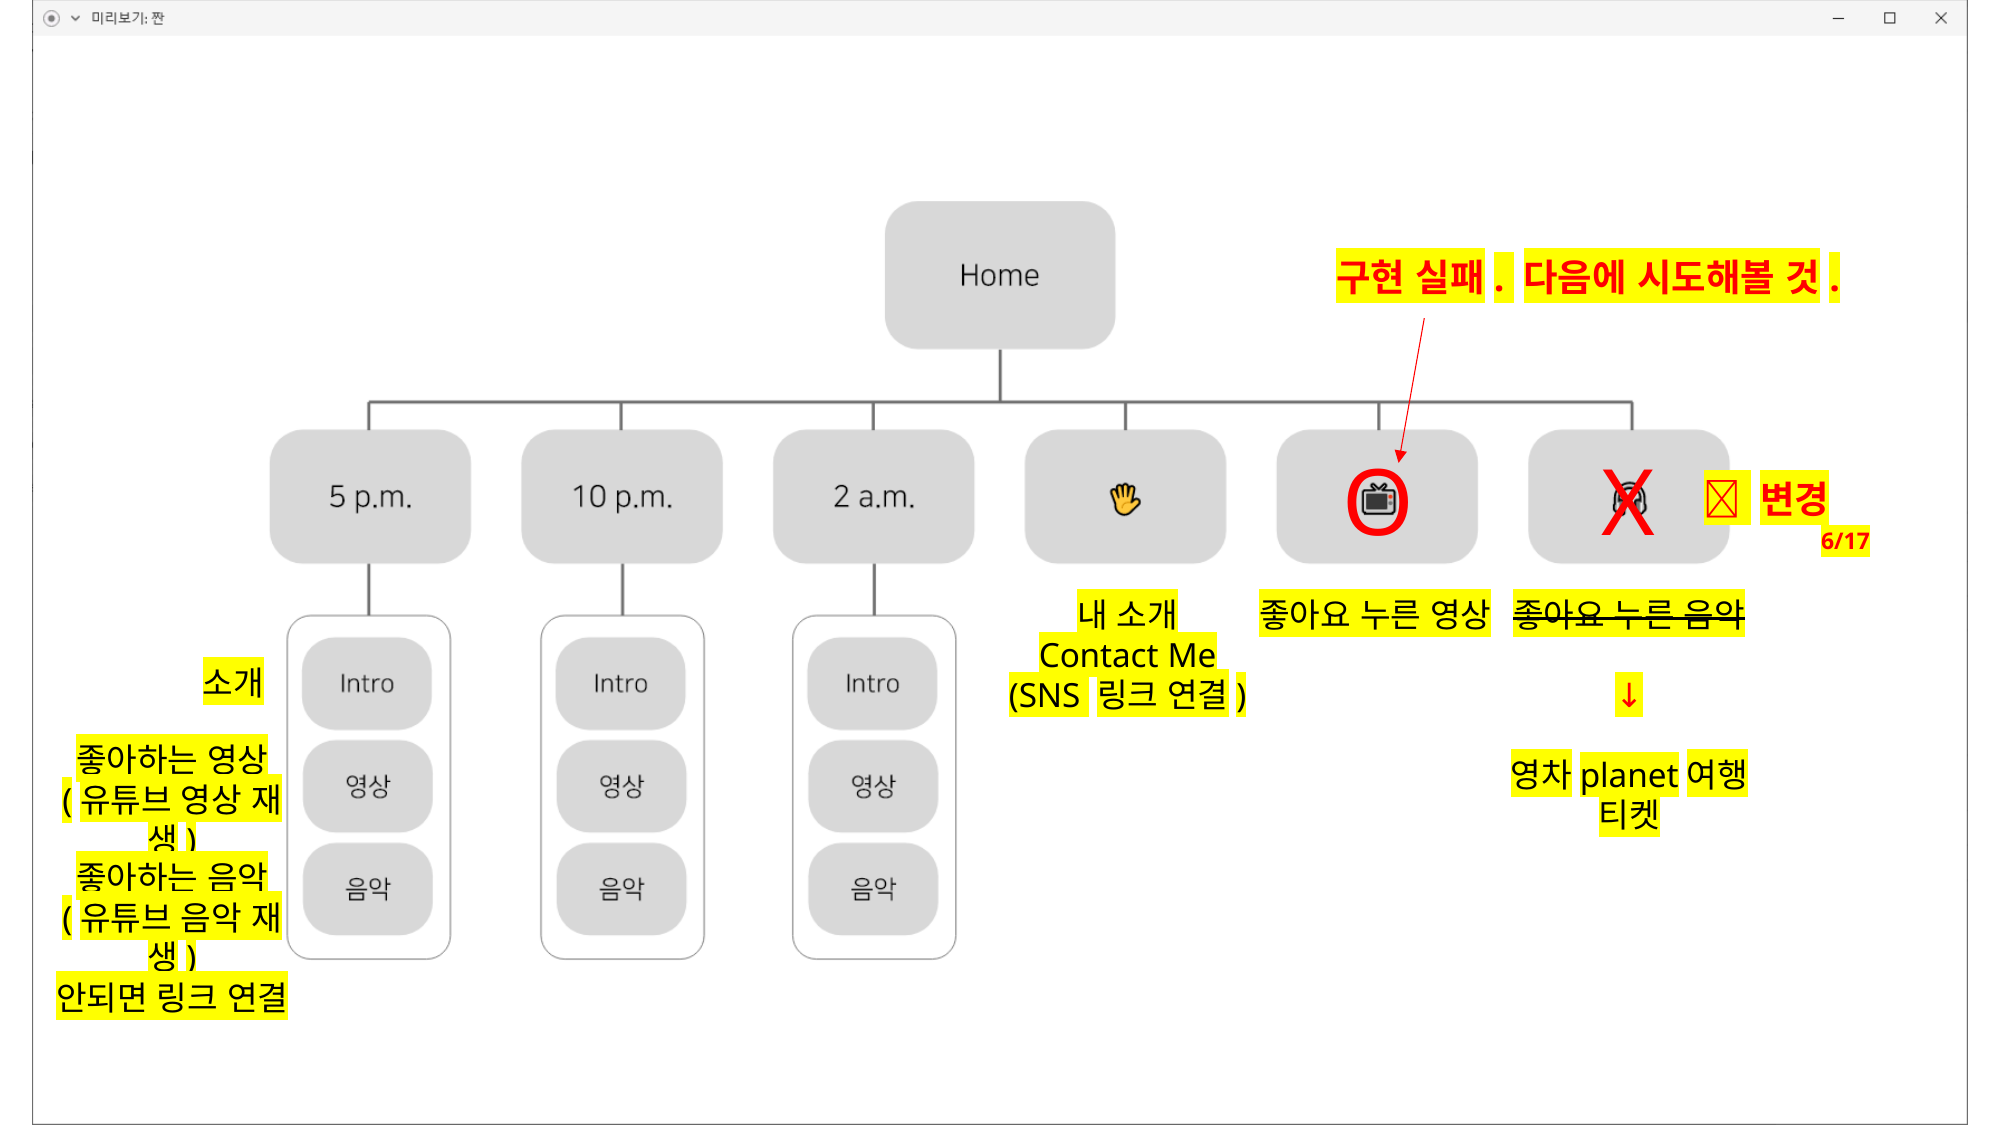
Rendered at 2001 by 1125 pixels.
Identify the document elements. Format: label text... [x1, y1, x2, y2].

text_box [1398, 318, 1425, 463]
text_box 좋아하는 음악 (유튜브 음악 재생) 안되면 링크 연결 [28, 849, 32, 1024]
picture [32, 0, 1968, 1125]
text_box 좋아하는 영상 (유튜브 영상 재생) [28, 732, 32, 849]
